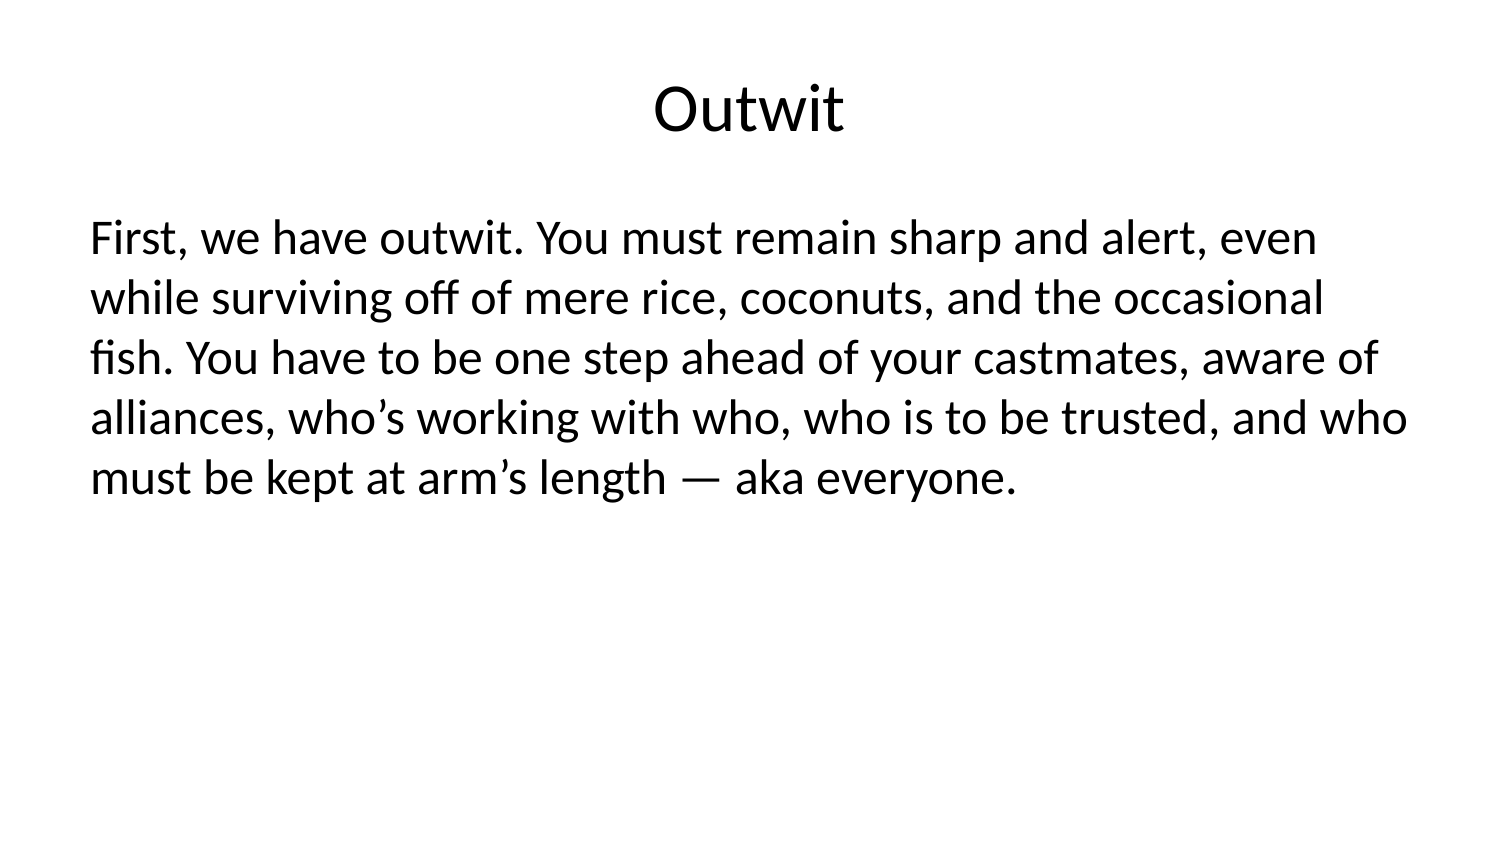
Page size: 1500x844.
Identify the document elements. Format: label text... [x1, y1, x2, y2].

list First, we have outwit. You must remain sharp and alert, even while surviving off of mere rice, coconuts, and the occasional fish. You have to be one step ahead of your castmates, aware of alliances, who’s working with who, who is to be trusted, and who must be kept at arm’s length — aka everyone. [75, 196, 1425, 754]
title Outwit [75, 33, 1425, 175]
